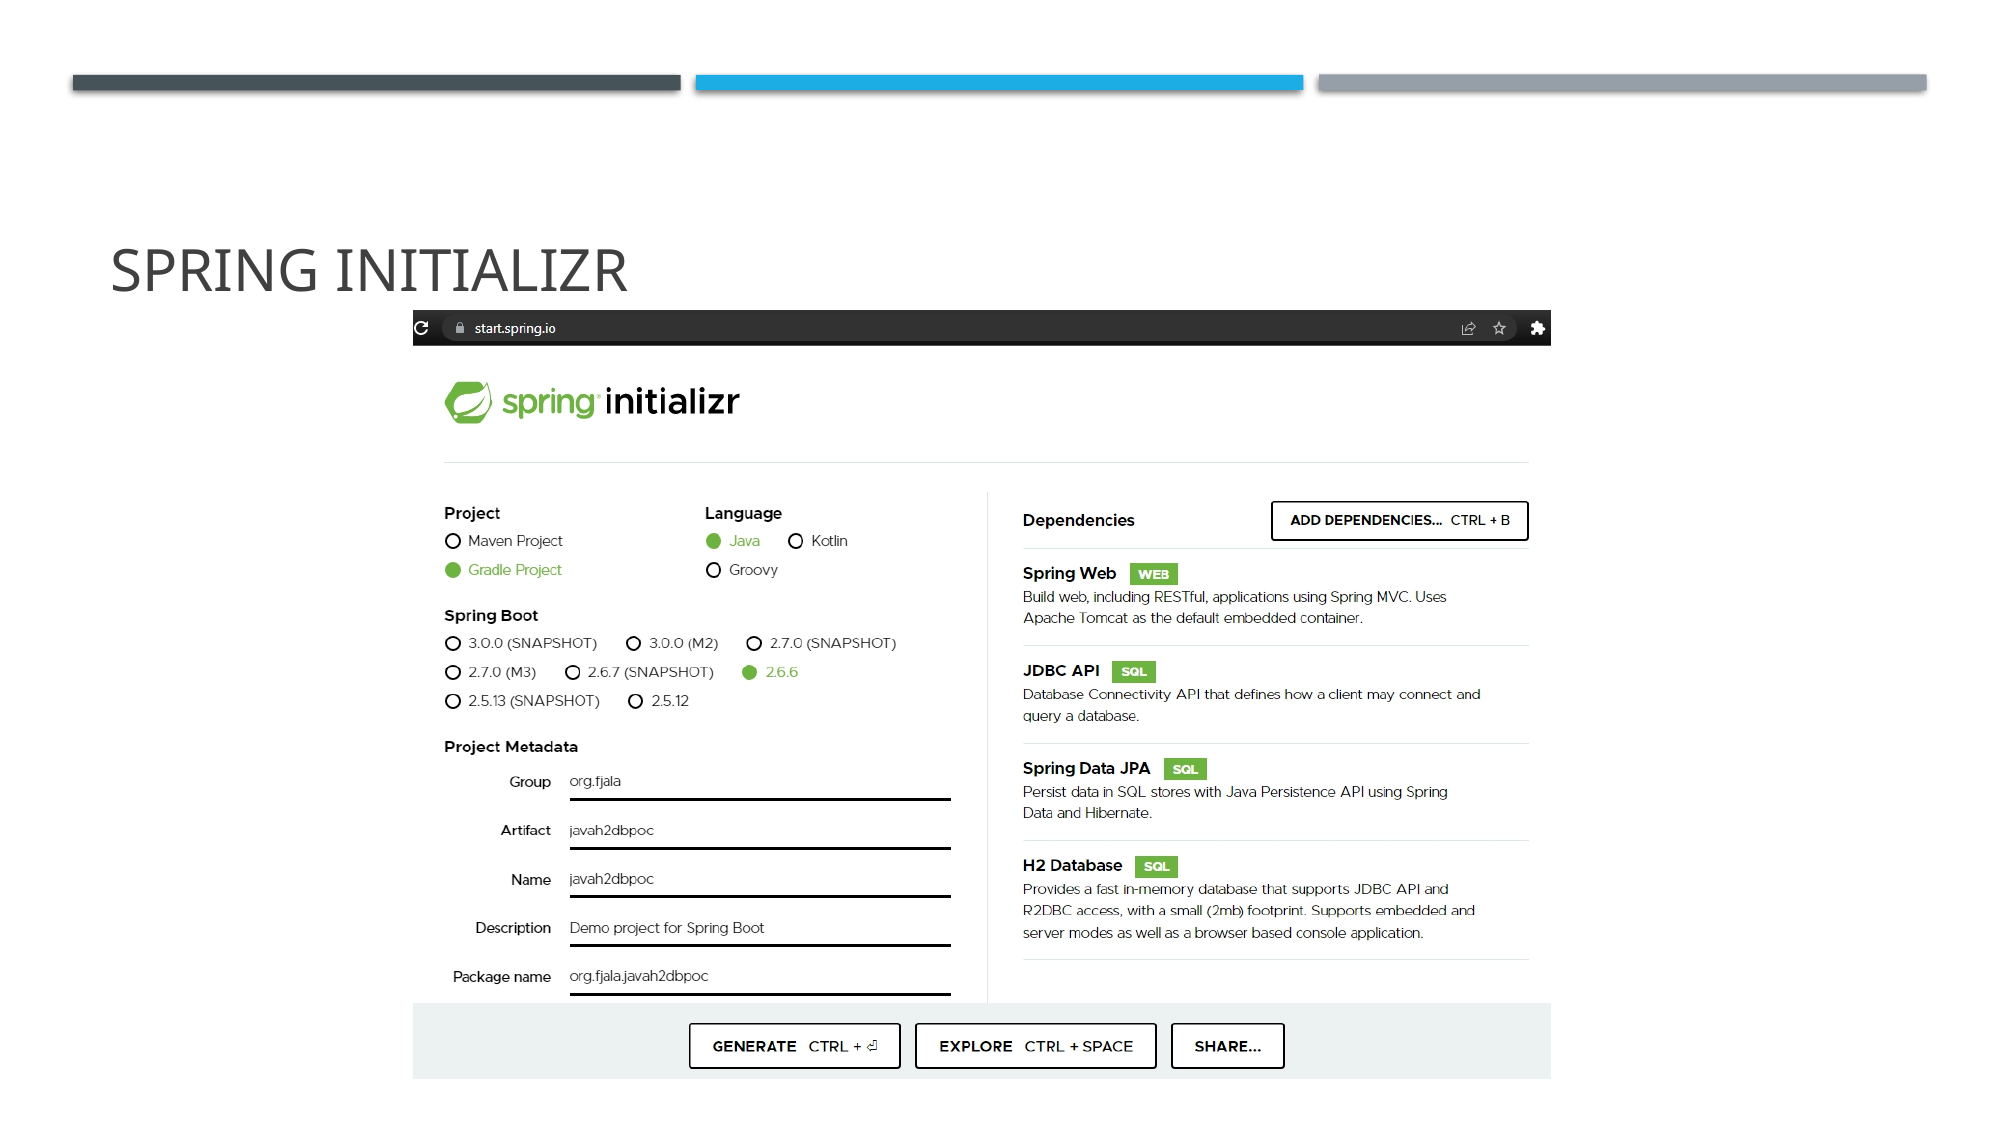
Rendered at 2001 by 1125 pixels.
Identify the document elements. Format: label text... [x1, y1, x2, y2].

title Spring Initializr [95, 115, 1905, 311]
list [412, 309, 1551, 1080]
